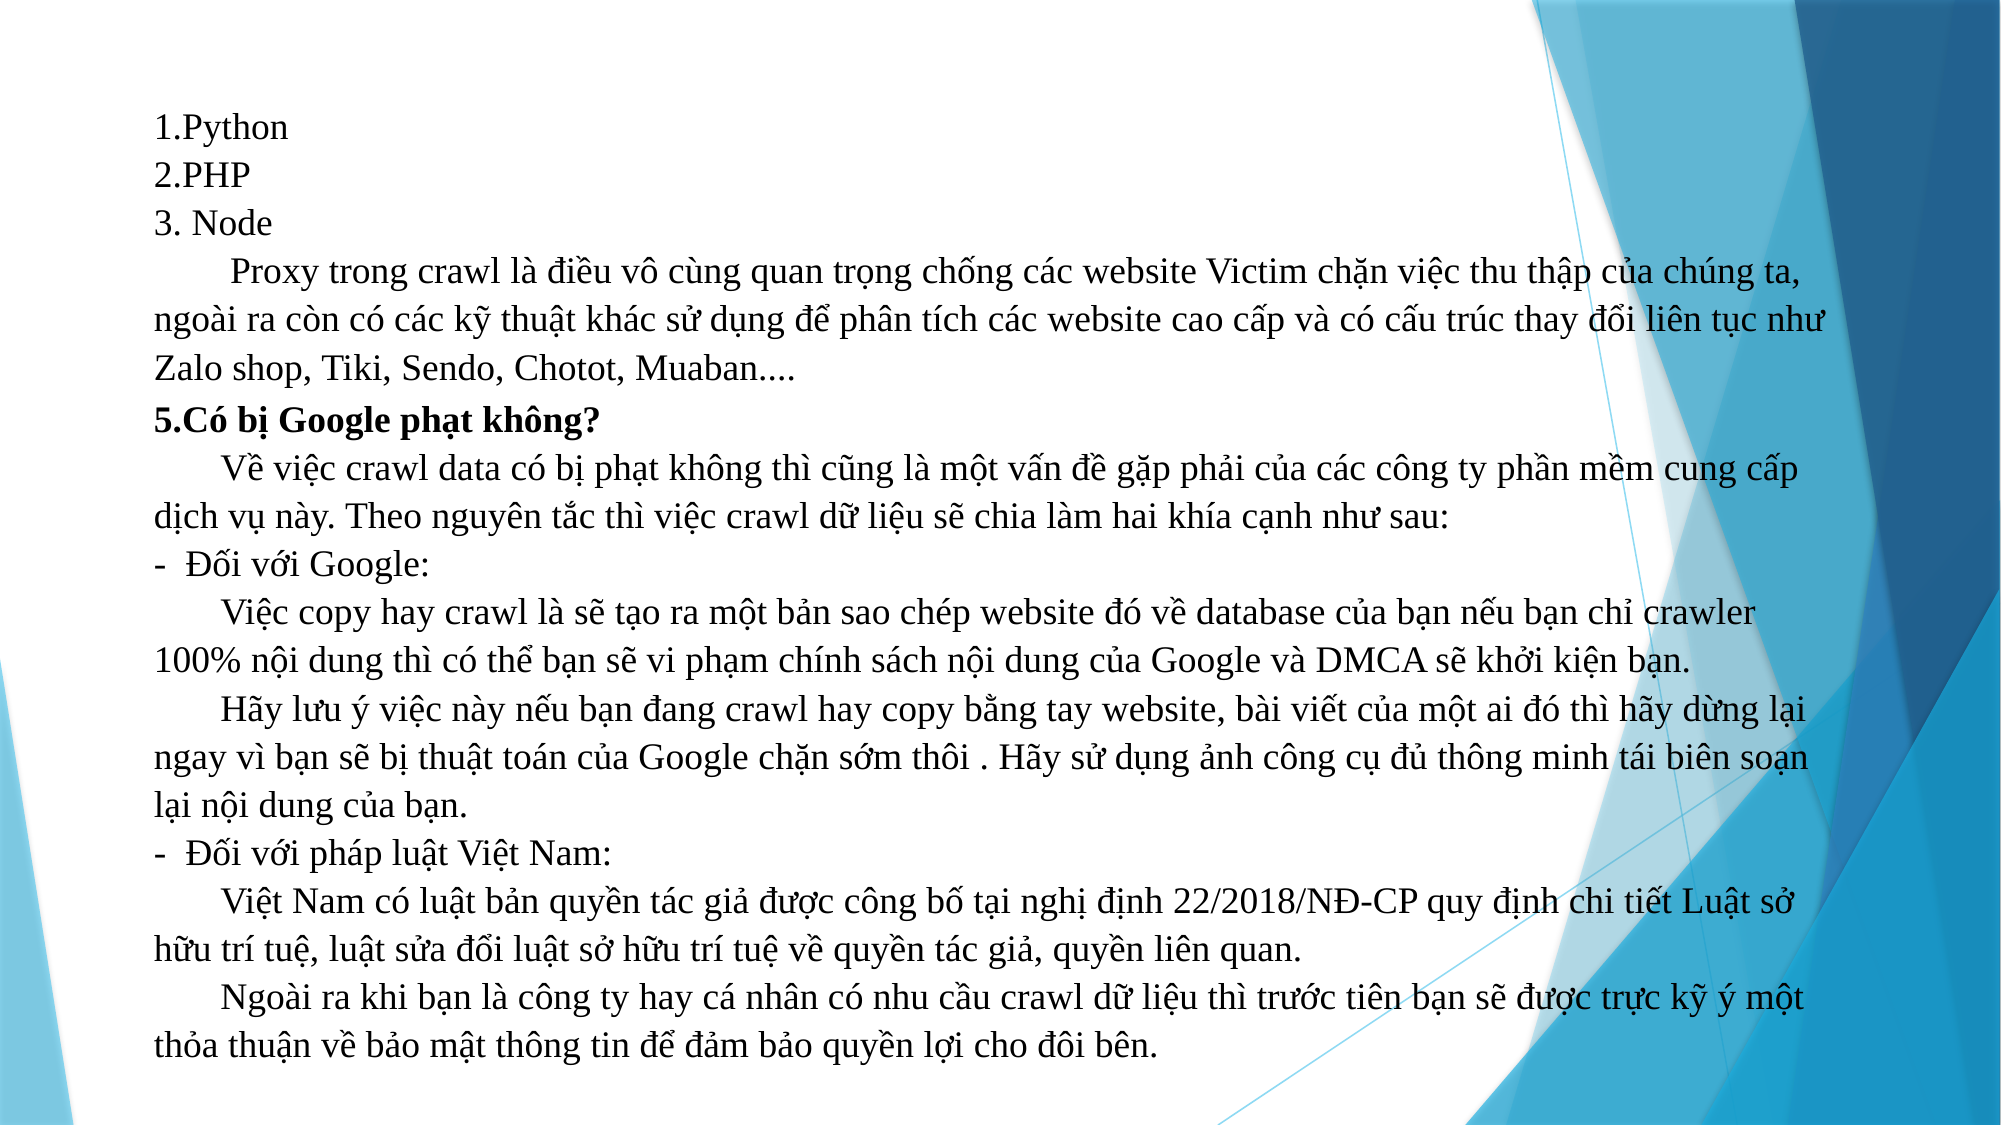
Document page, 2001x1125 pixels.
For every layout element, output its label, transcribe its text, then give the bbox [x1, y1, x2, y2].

text_box 1.Python 2.PHP 3. Node Proxy trong crawl là điều vô cùng quan trọng chống các website Victim chặn việc thu thập của chúng ta, ngoài ra còn có các kỹ thuật khác sử dụng để phân tích các website cao cấp và có cấu trúc thay đổi liên tục như Zalo shop, Tiki, Sendo, Chotot, Muaban.... 5.Có bị Google phạt không? Về việc crawl data có bị phạt không thì cũng là một vấn đề gặp phải của các công ty phần mềm cung cấp dịch vụ này. Theo nguyên tắc thì việc crawl dữ liệu sẽ chia làm hai khía cạnh như sau: - Đối với Google: Việc copy hay crawl là sẽ tạo ra một bản sao chép website đó về database của bạn nếu bạn chỉ crawler 100% nội dung thì có thể bạn sẽ vi phạm chính sách nội dung của Google và DMCA sẽ khởi kiện bạn. Hãy lưu ý việc này nếu bạn đang crawl hay copy bằng tay website, bài viết của một ai đó thì hãy dừng lại ngay vì bạn sẽ bị thuật toán của Google chặn sớm thôi . Hãy sử dụng ảnh công cụ đủ thông minh tái biên soạn lại nội dung của bạn. - Đối với pháp luật Việt Nam: Việt Nam có luật bản quyền tác giả được công bố tại nghị định 22/2018/NĐ-CP quy định chi tiết Luật sở hữu trí tuệ, luật sửa đổi luật sở hữu trí tuệ về quyền tác giả, quyền liên quan. Ngoài ra khi bạn là công ty hay cá nhân có nhu cầu crawl dữ liệu thì trước tiên bạn sẽ được trực kỹ ý một thỏa thuận về bảo mật thông tin để đảm bảo quyền lợi cho đôi bên. [139, 91, 1861, 1073]
